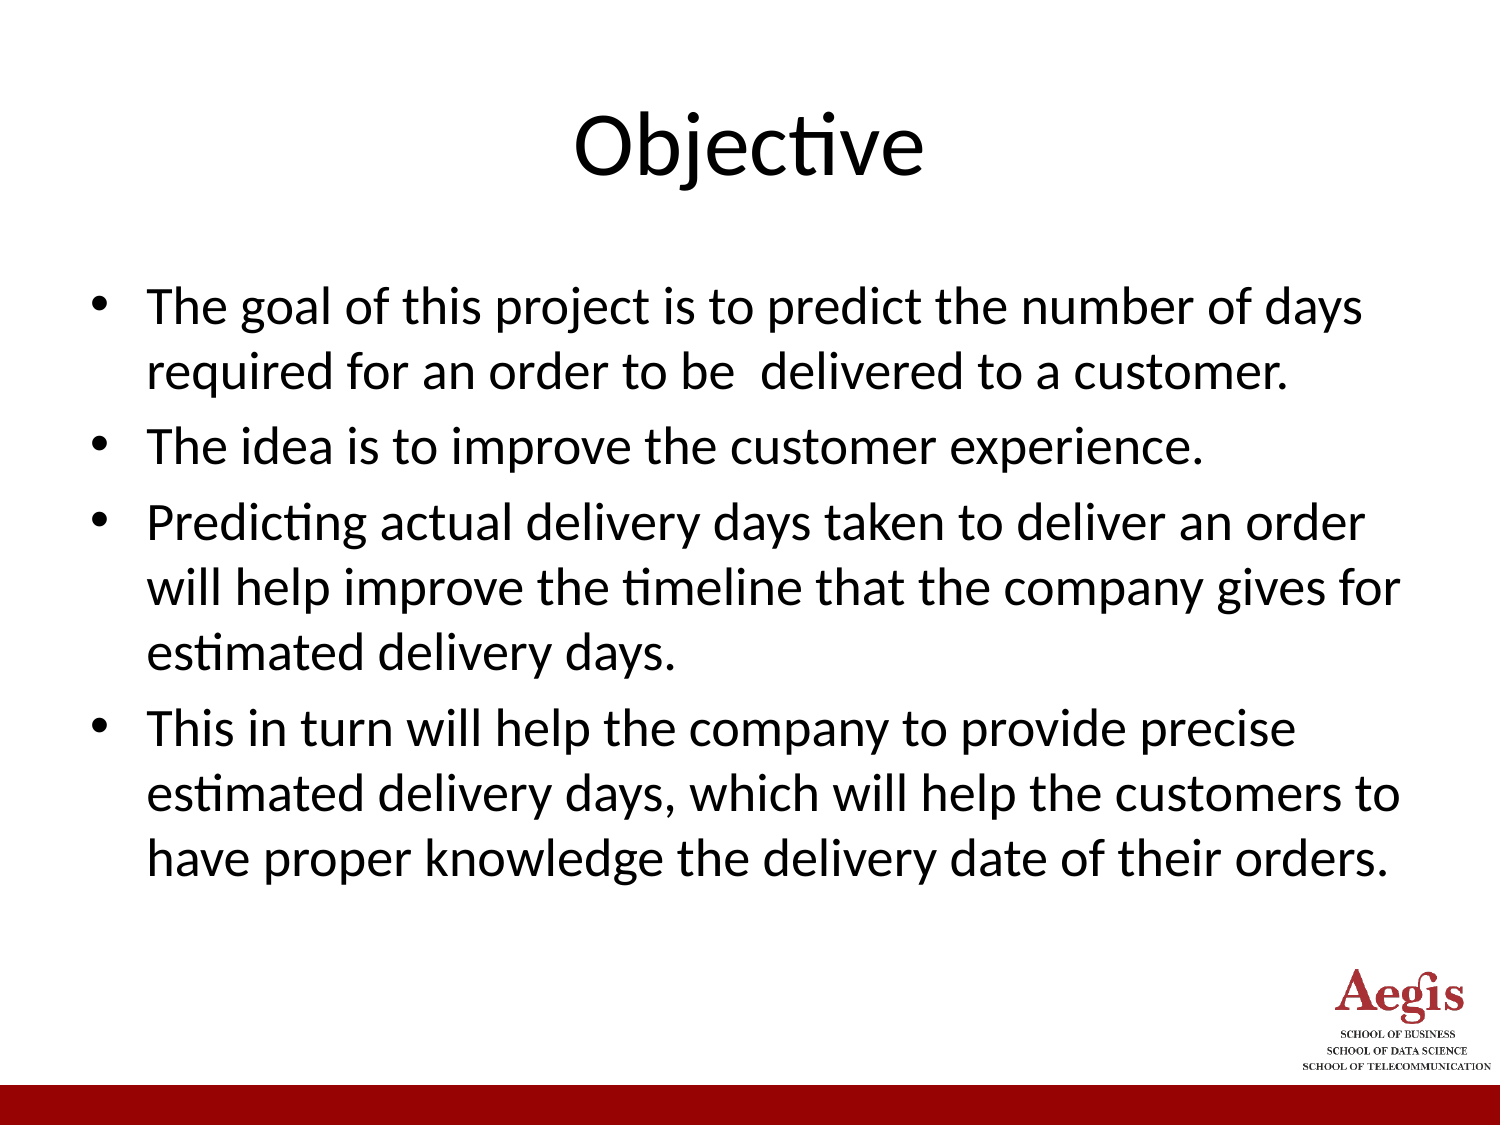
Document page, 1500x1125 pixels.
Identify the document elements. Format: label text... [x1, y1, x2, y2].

list The goal of this project is to predict the number of days required for an order to be delivered to a customer. The idea is to improve the customer experience. Predicting actual delivery days taken to deliver an order will help improve the timeline that the company gives for estimated delivery days. This in turn will help the company to provide precise estimated delivery days, which will help the customers to have proper knowledge the delivery date of their orders. [75, 262, 1425, 1005]
title Objective [75, 45, 1425, 233]
picture [1303, 969, 1491, 1070]
